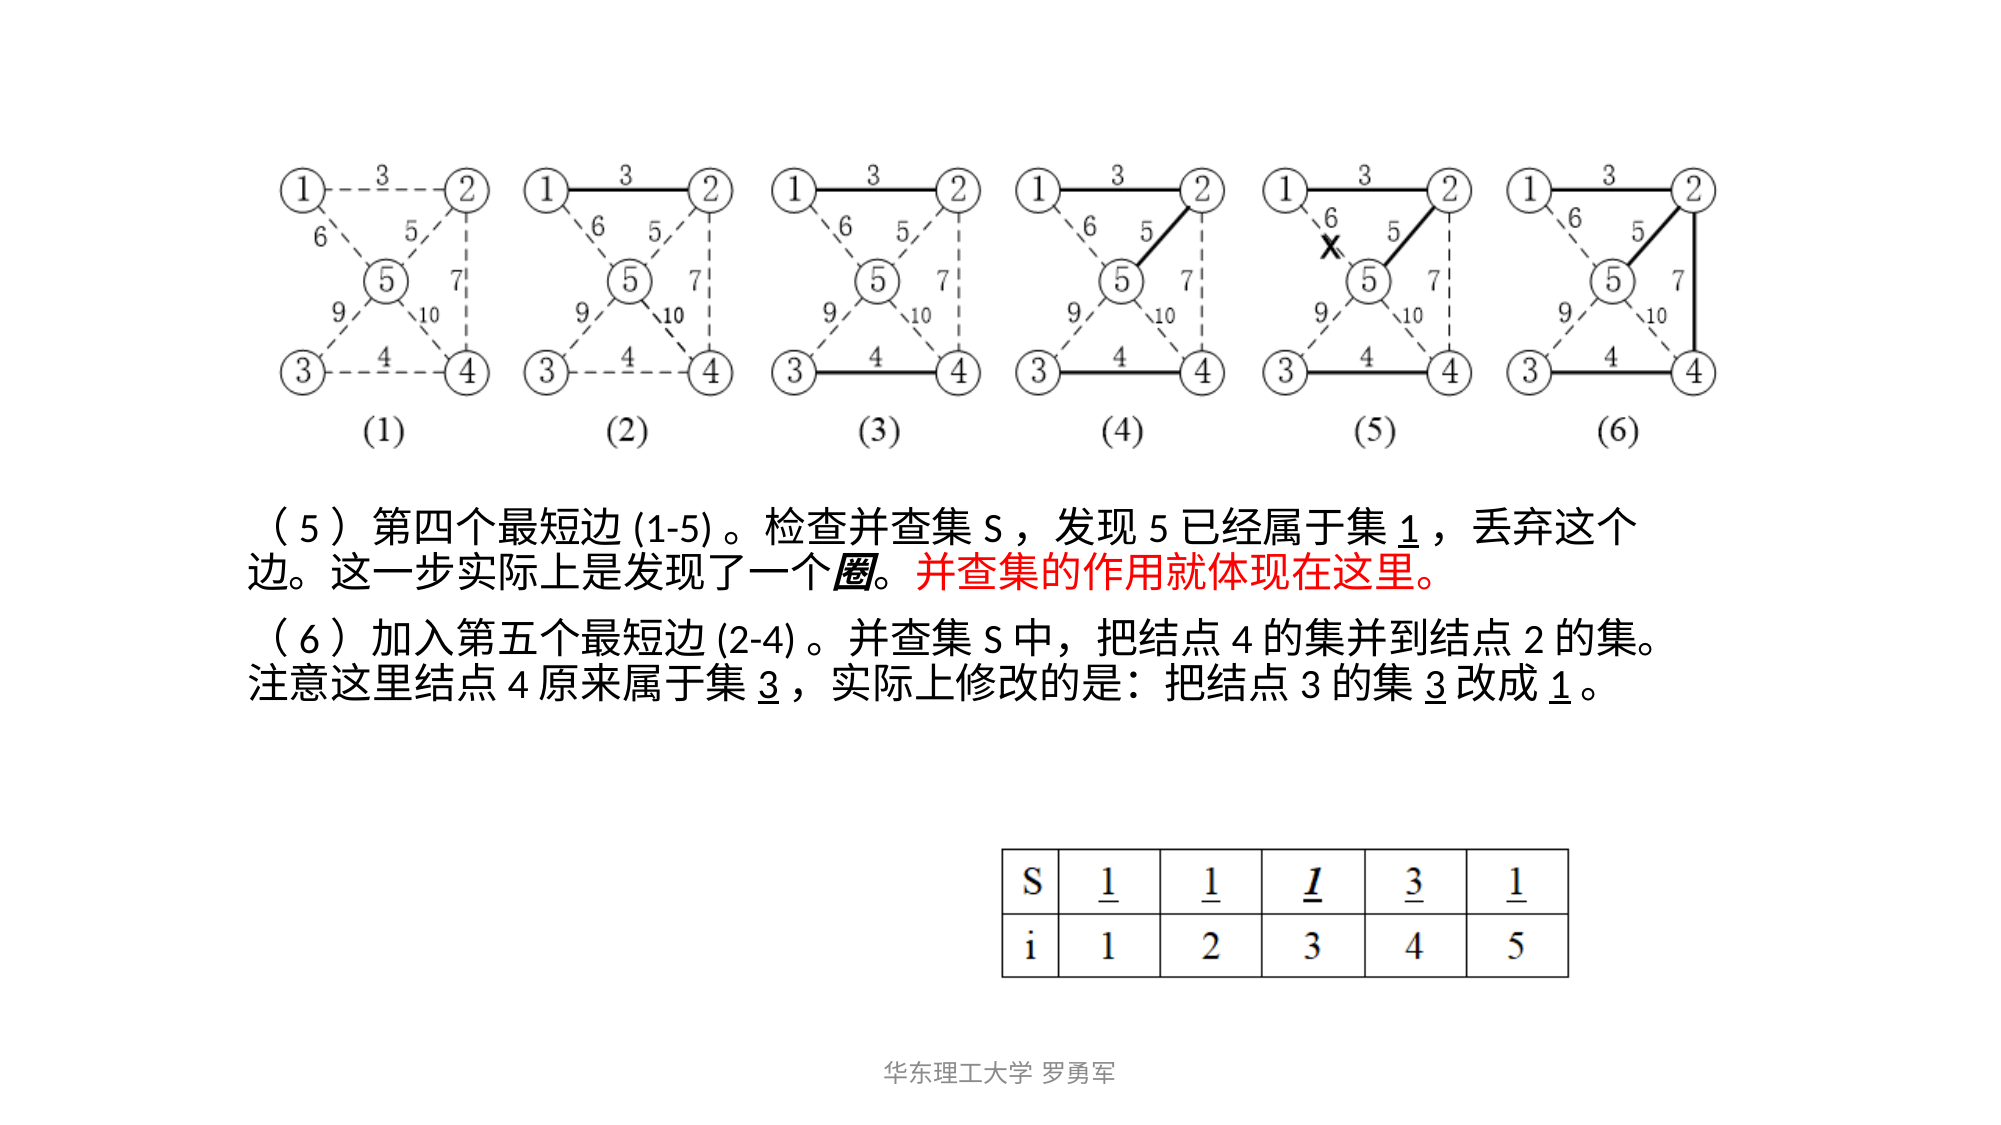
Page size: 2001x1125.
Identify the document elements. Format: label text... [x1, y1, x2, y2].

footer 华东理工大学 罗勇军 [662, 1042, 1338, 1103]
list （5）第四个最短边(1-5)。检查并查集S，发现5已经属于集1，丢弃这个边。这一步实际上是发现了一个圈。并查集的作用就体现在这里。 （6）加入第五个最短边(2-4)。并查集S中，把结点4的集并到结点2的集。注意这里结点4原来属于集3，实际上修改的是：把结点3的集3改成1。 [232, 498, 1675, 1066]
picture [994, 841, 1574, 986]
picture [276, 148, 1724, 460]
